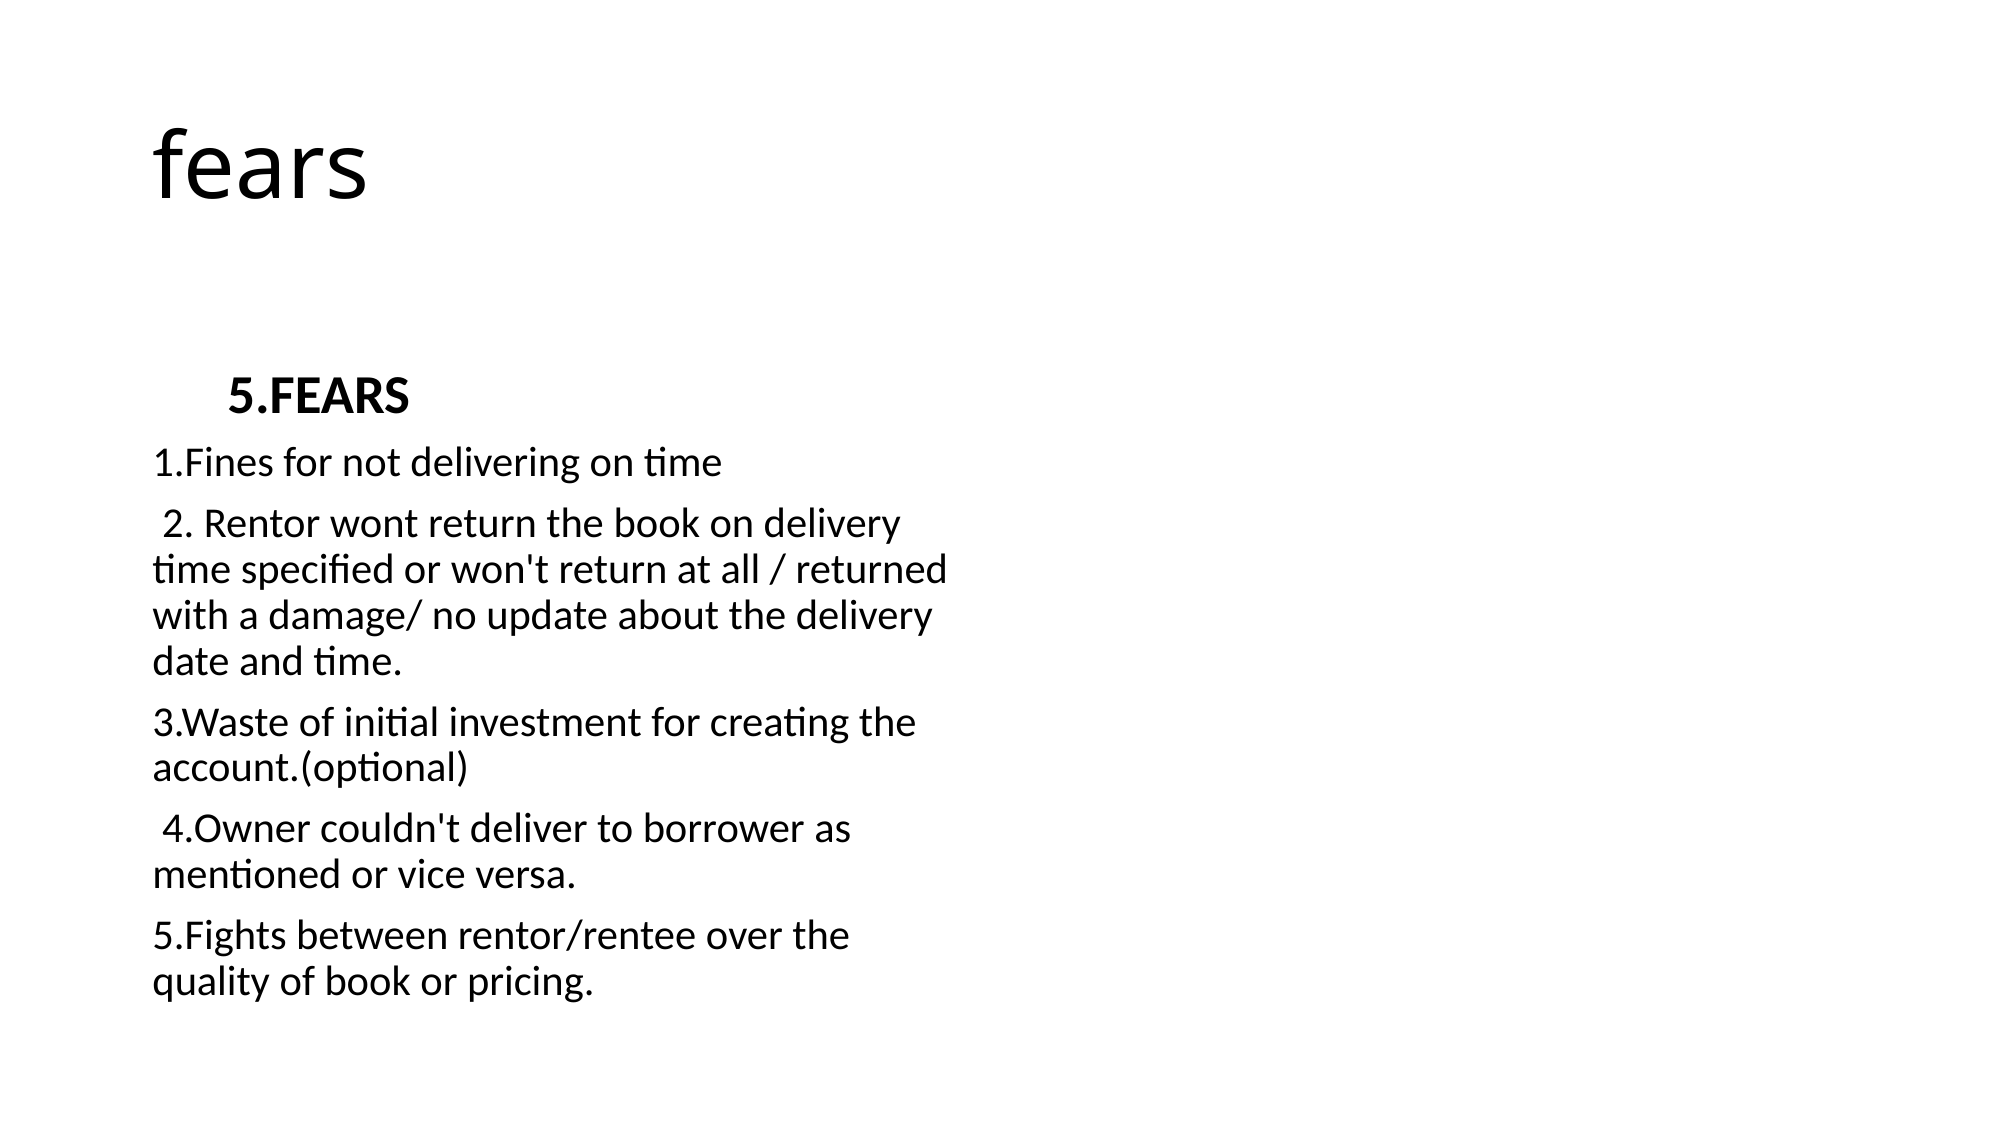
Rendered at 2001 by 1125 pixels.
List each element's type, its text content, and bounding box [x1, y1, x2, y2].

list 5.FEARS 1.Fines for not delivering on time 2. Rentor wont return the book on delivery time specified or won't return at all / returned with a damage/ no update about the delivery date and time. 3.Waste of initial investment for creating the account.(optional) 4.Owner couldn't deliver to borrower as mentioned or vice versa. 5.Fights between rentor/rentee over the quality of book or pricing. [137, 299, 988, 1014]
title fears [137, 59, 1863, 278]
